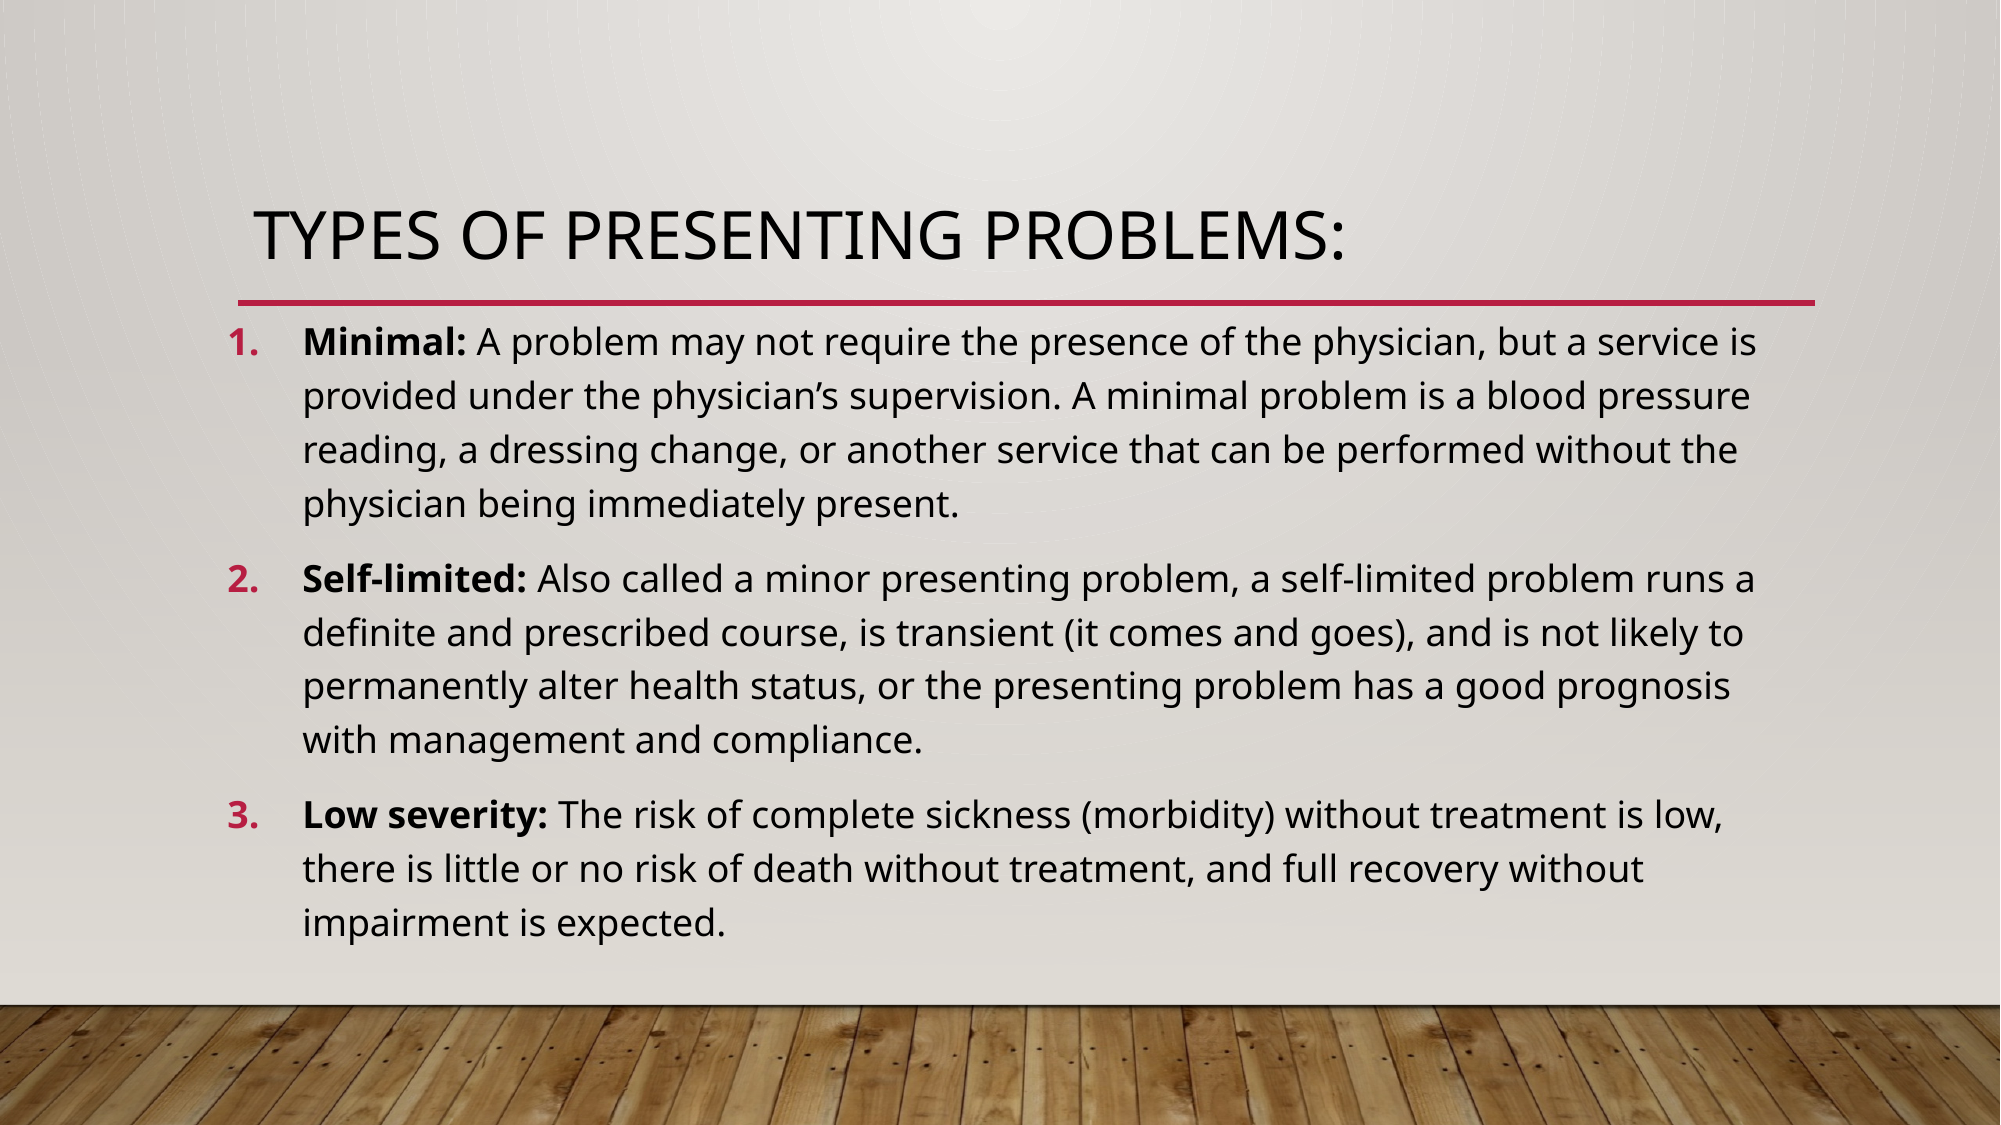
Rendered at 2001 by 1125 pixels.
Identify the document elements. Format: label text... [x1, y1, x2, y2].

title types of presenting problems: [238, 194, 1814, 302]
picture [0, 1005, 2000, 1125]
list Minimal: A problem may not require the presence of the physician, but a service is provided under the physician’s supervision. A minimal problem is a blood pressure reading, a dressing change, or another service that can be performed without the physician being immediately present. Self-limited: Also called a minor presenting problem, a self-limited problem runs a definite and prescribed course, is transient (it comes and goes), and is not likely to permanently alter health status, or the presenting problem has a good prognosis with management and compliance. Low severity: The risk of complete sickness (morbidity) without treatment is low, there is little or no risk of death without treatment, and full recovery without impairment is expected. [212, 301, 1788, 629]
